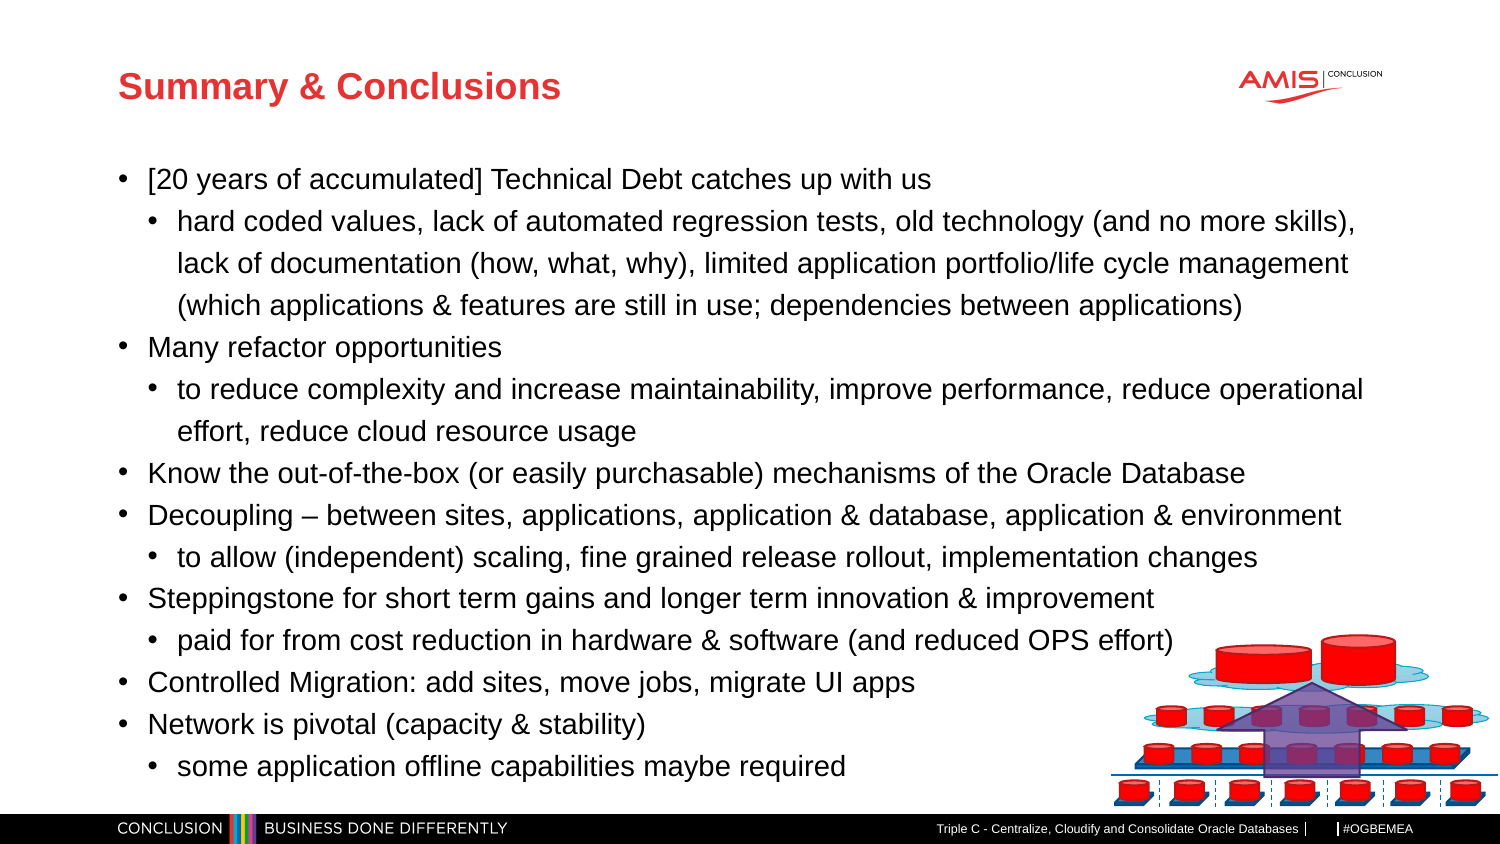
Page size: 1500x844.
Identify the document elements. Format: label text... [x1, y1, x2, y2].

footer Triple C - Centralize, Cloudify and Consolidate Oracle Databases [814, 820, 1299, 839]
picture [239, 814, 1500, 844]
picture [1205, 59, 1388, 106]
list [20 years of accumulated] Technical Debt catches up with us hard coded values, lack of automated regression tests, old technology (and no more skills), lack of documentation (how, what, why), limited application portfolio/life cycle management (which applications & features are still in use; dependencies between applications) Many refactor opportunities to reduce complexity and increase maintainability, improve performance, reduce operational effort, reduce cloud resource usage Know the out-of-the-box (or easily purchasable) mechanisms of the Oracle Database Decoupling – between sites, applications, application & database, application & environment to allow (independent) scaling, fine grained release rollout, implementation changes Steppingstone for short term gains and longer term innovation & improvement paid for from cost reduction in hardware & software (and reduced OPS effort) Controlled Migration: add sites, move jobs, migrate UI apps Network is pivotal (capacity & stability) some application offline capabilities maybe required [118, 153, 1375, 774]
title Summary & Conclusions [118, 47, 1205, 130]
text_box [1110, 635, 1499, 809]
picture [0, 814, 236, 844]
